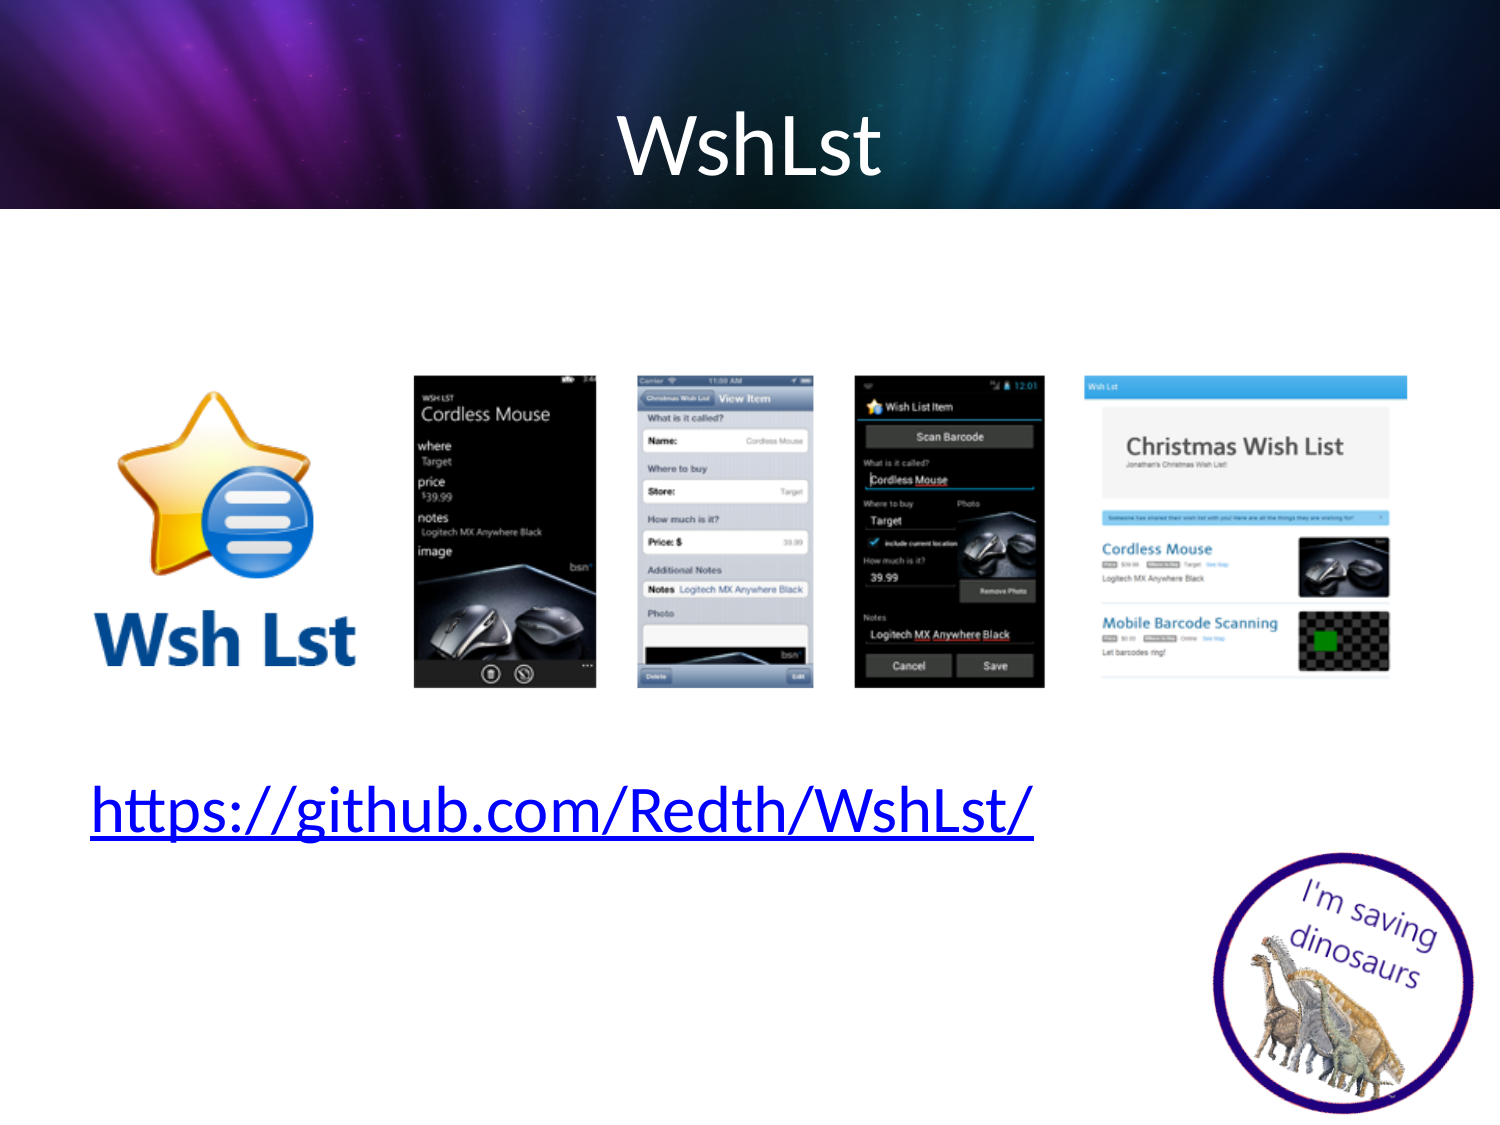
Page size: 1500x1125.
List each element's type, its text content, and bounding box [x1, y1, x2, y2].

list https://github.com/Redth/WshLst/ [75, 770, 1425, 1024]
picture [1186, 826, 1498, 1125]
title WshLst [75, 45, 1425, 233]
picture [0, 0, 1500, 209]
picture [52, 302, 1451, 763]
